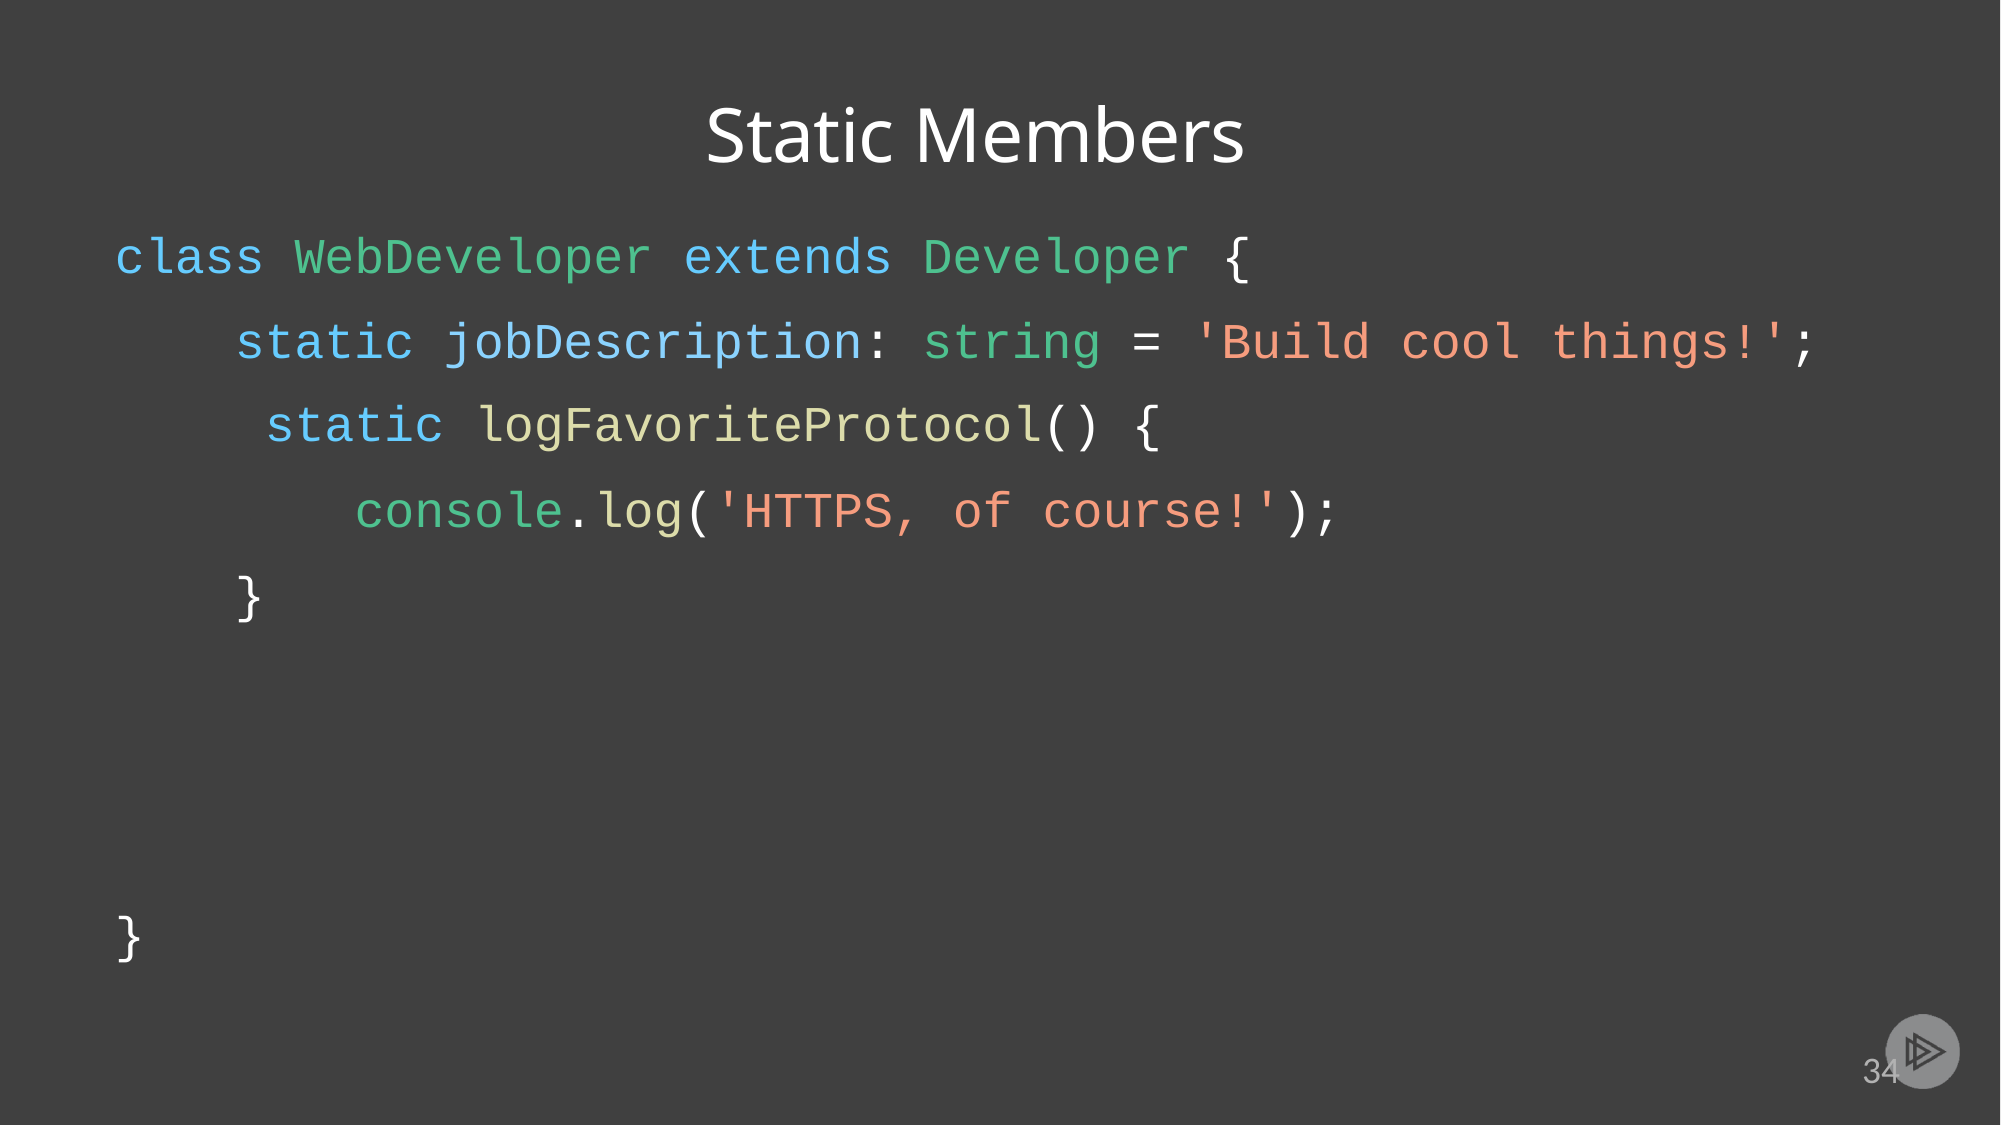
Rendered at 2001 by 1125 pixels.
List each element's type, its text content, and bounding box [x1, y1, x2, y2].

slide_number 34 [1440, 1046, 1900, 1103]
title Static Members [703, 84, 1283, 275]
picture [1885, 1014, 1960, 1089]
text_box class WebDeveloper extends Developer { static jobDescription: string = 'Build cool things!'; static logFavoriteProtocol() { console.log('HTTPS, of course!'); } [112, 195, 1825, 623]
text_box } [112, 897, 148, 963]
